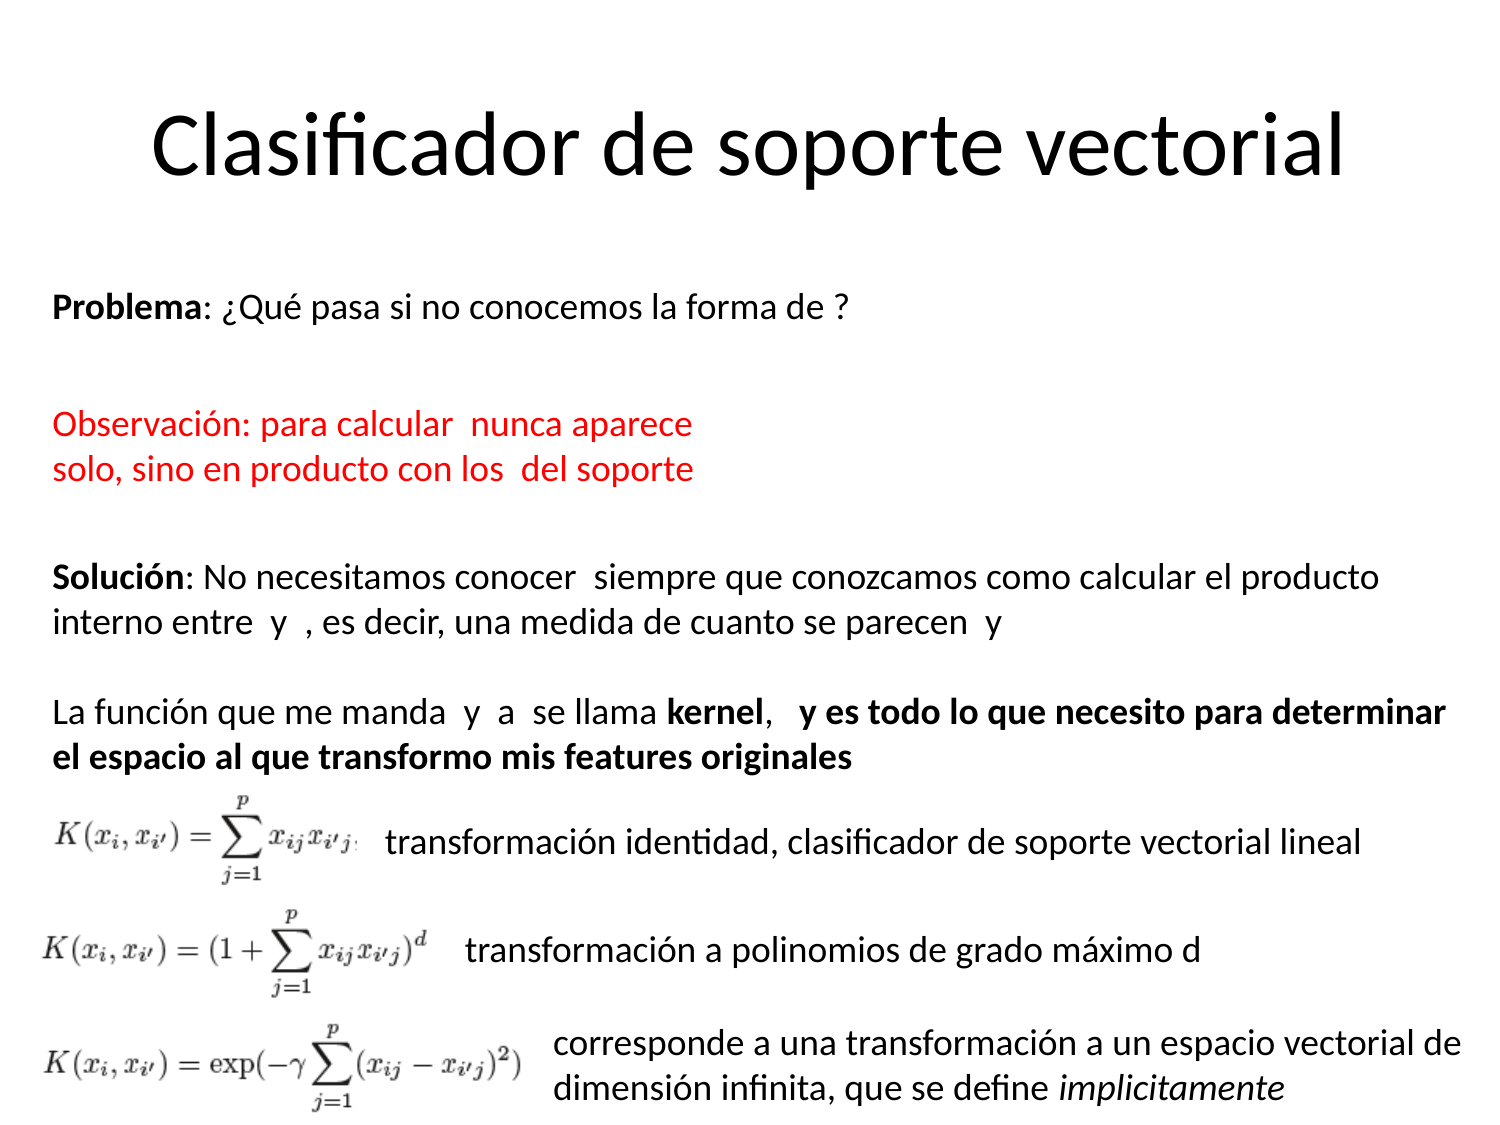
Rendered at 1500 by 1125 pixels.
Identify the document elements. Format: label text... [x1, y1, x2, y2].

text_box transformación a polinomios de grado máximo d [450, 917, 1500, 978]
text_box corresponde a una transformación a un espacio vectorial de dimensión infinita, que se define implicitamente [538, 1010, 1500, 1116]
title Clasificador de soporte vectorial [75, 45, 1425, 233]
text_box transformación identidad, clasificador de soporte vectorial lineal [370, 809, 1473, 870]
picture [37, 783, 526, 1118]
